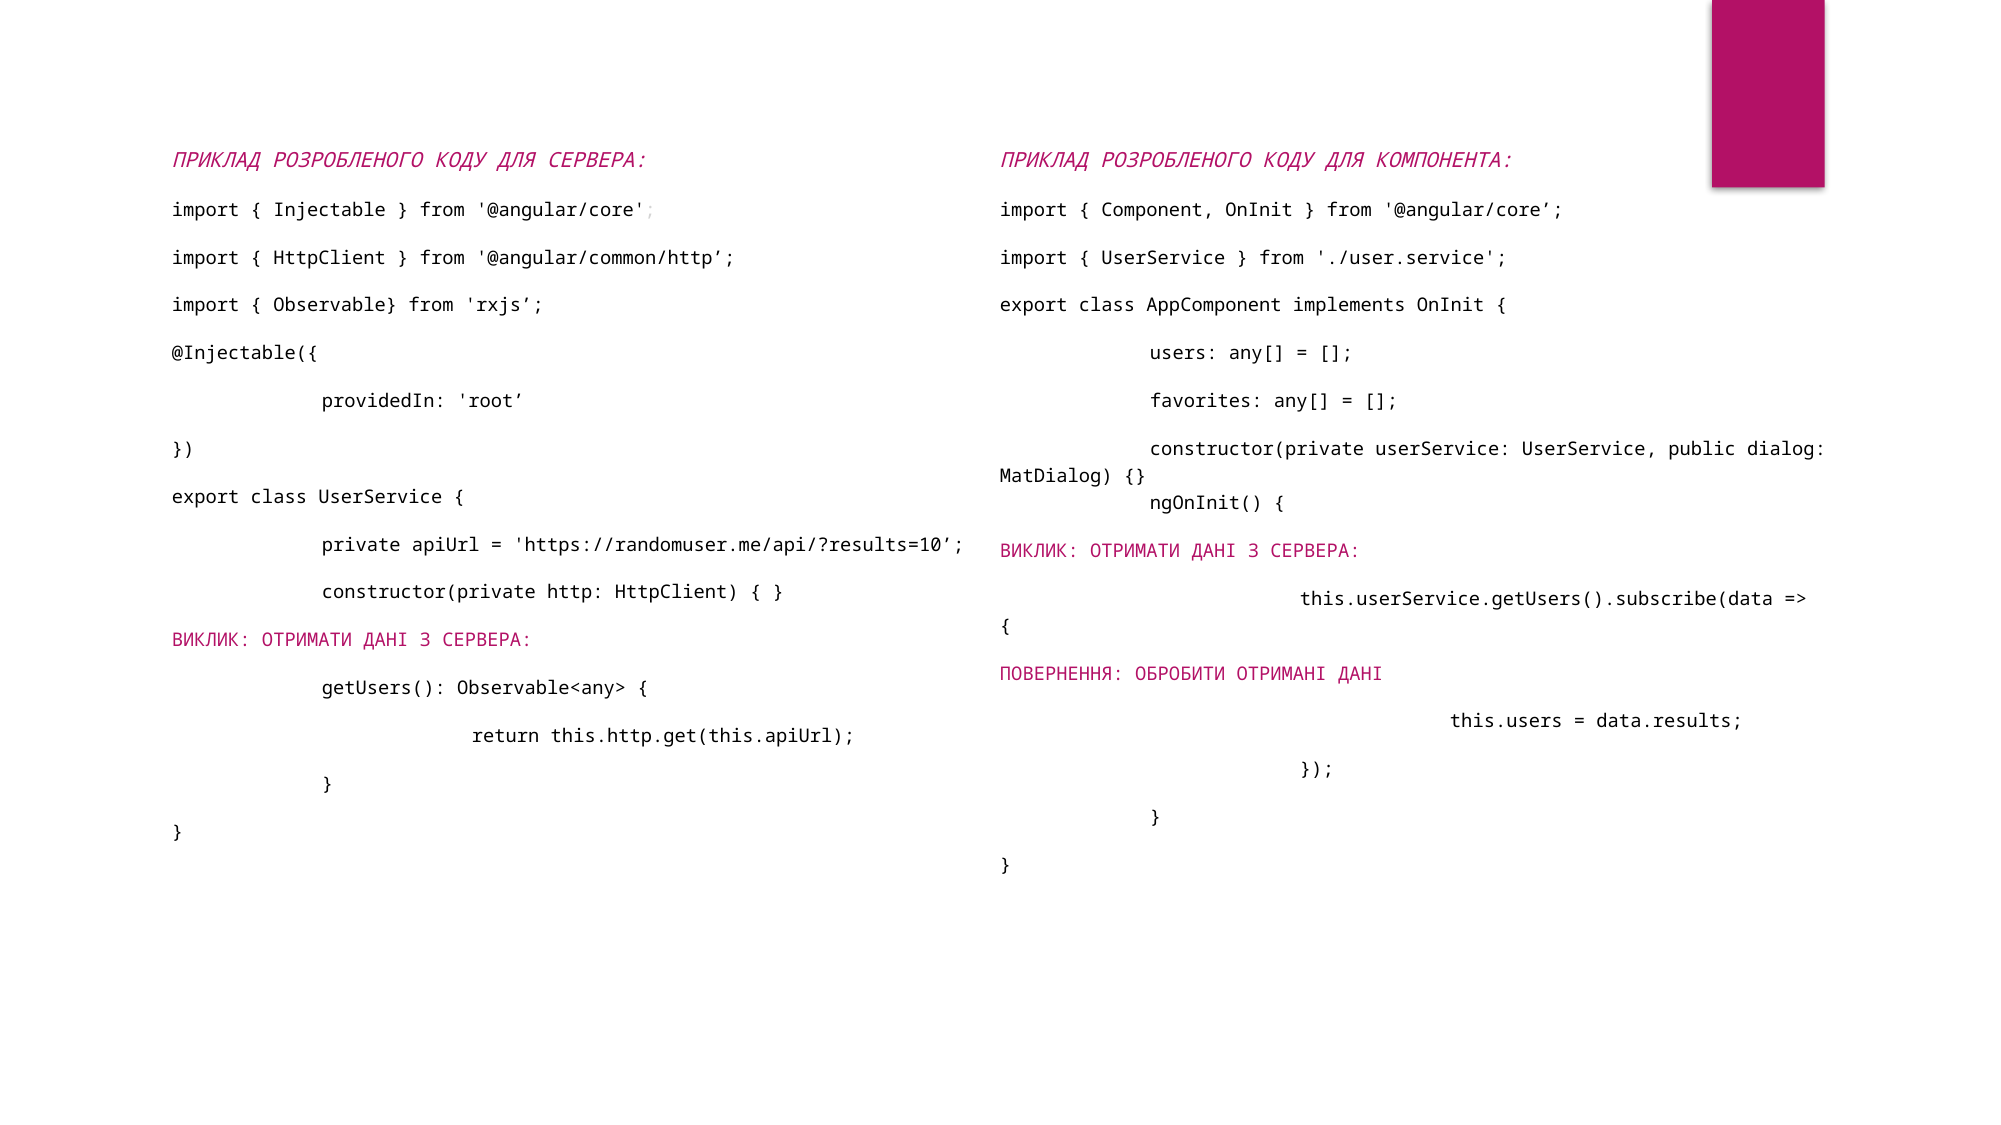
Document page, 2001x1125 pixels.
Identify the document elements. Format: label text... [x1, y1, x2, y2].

text_box ПРИКЛАД РОЗРОБЛЕНОГО КОДУ ДЛЯ СЕРВЕРА: import { Injectable } from '@angular/core'; import { HttpClient } from '@angular/common/http’; import { Observable} from 'rxjs’; @Injectable({ providedIn: 'root’ }) export class UserService { private apiUrl = 'https://randomuser.me/api/?results=10’; constructor(private http: HttpClient) { } ВИКЛИК: ОТРИМАТИ ДАНІ З СЕРВЕРА: getUsers(): Observable<any> { return this.http.get(this.apiUrl); } } ПРИКЛАД РОЗРОБЛЕНОГО КОДУ ДЛЯ КОМПОНЕНТА: import { Component, OnInit } from '@angular/core’; import { UserService } from './user.service'; export class AppComponent implements OnInit { users: any[] = []; favorites: any[] = []; constructor(private userService: UserService, public dialog: MatDialog) {} ngOnInit() { ВИКЛИК: ОТРИМАТИ ДАНІ З СЕРВЕРА: this.userService.getUsers().subscribe(data => { ПОВЕРНЕННЯ: ОБРОБИТИ ОТРИМАНІ ДАНІ this.users = data.results; }); } } [157, 134, 1843, 982]
